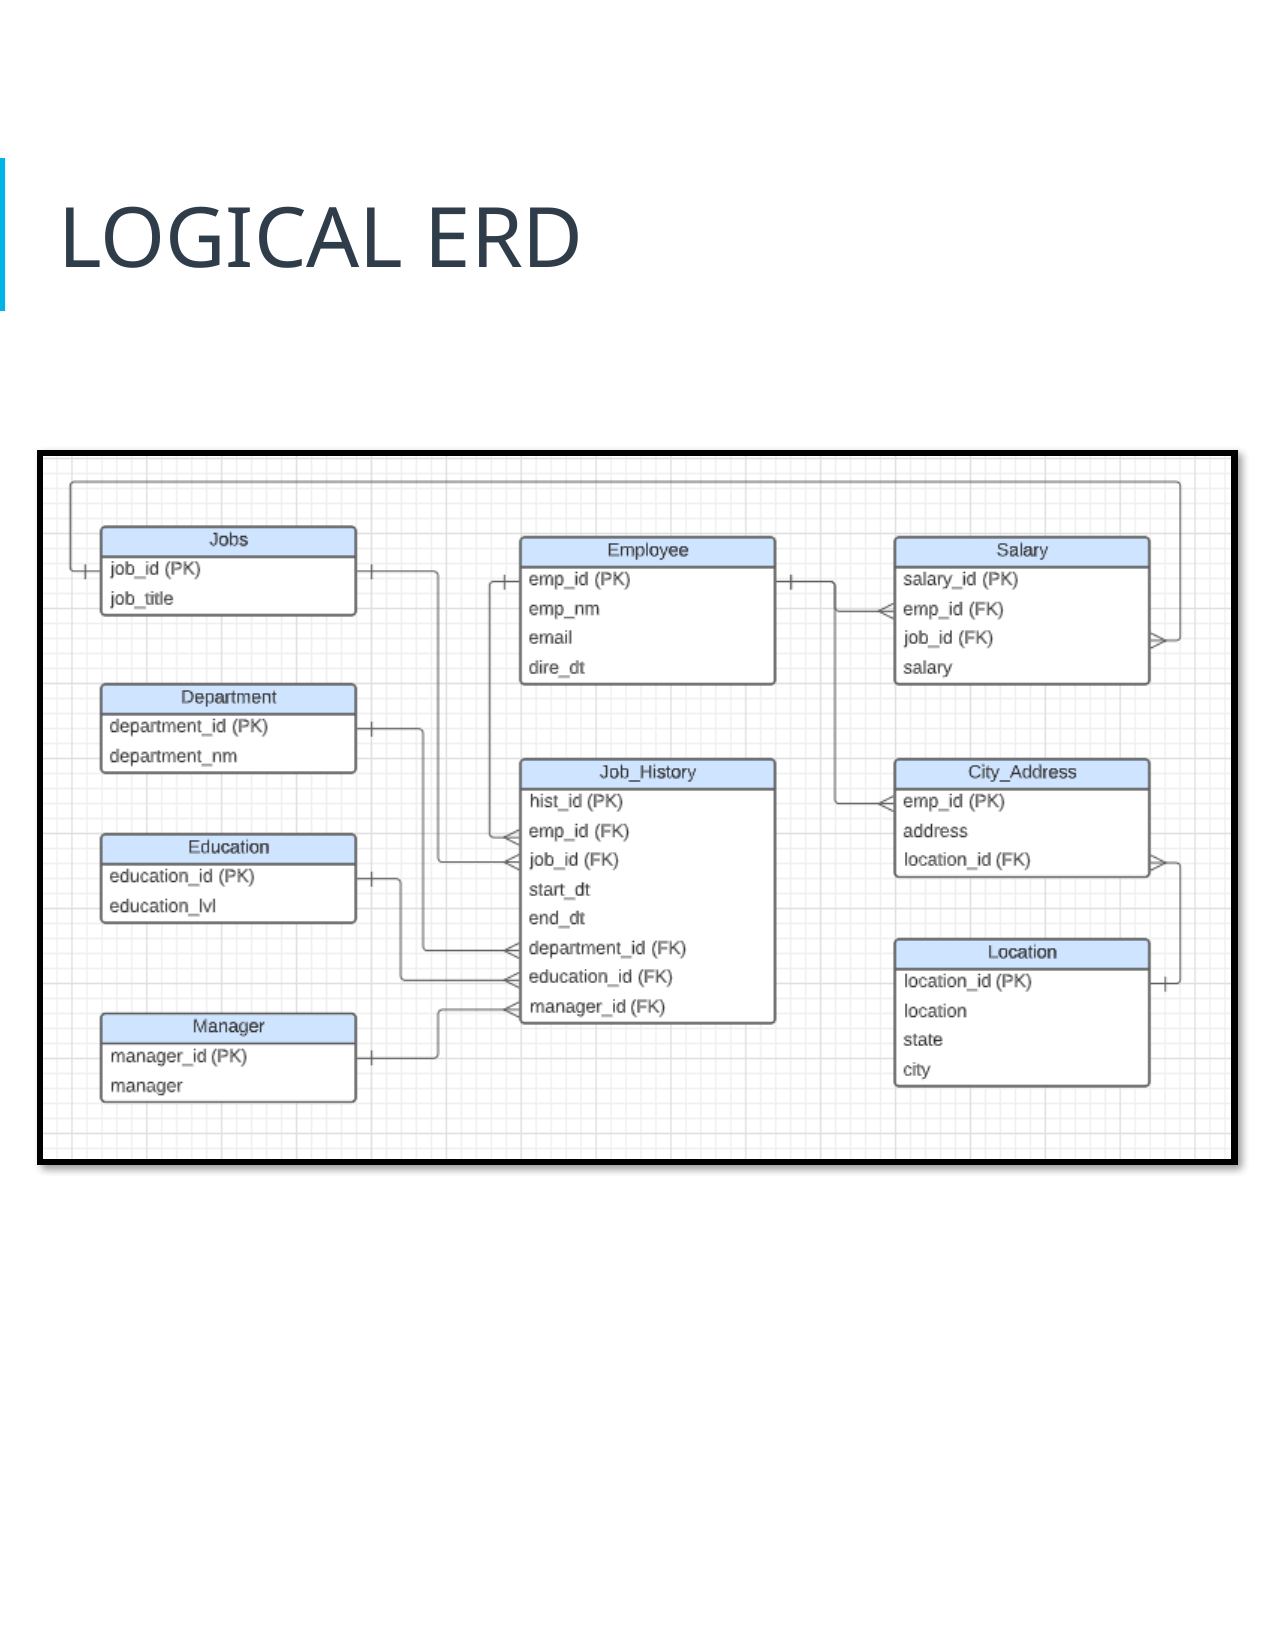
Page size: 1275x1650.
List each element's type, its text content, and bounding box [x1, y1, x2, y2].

title LOGICAL ERD [43, 142, 1232, 327]
picture [43, 455, 1232, 1160]
